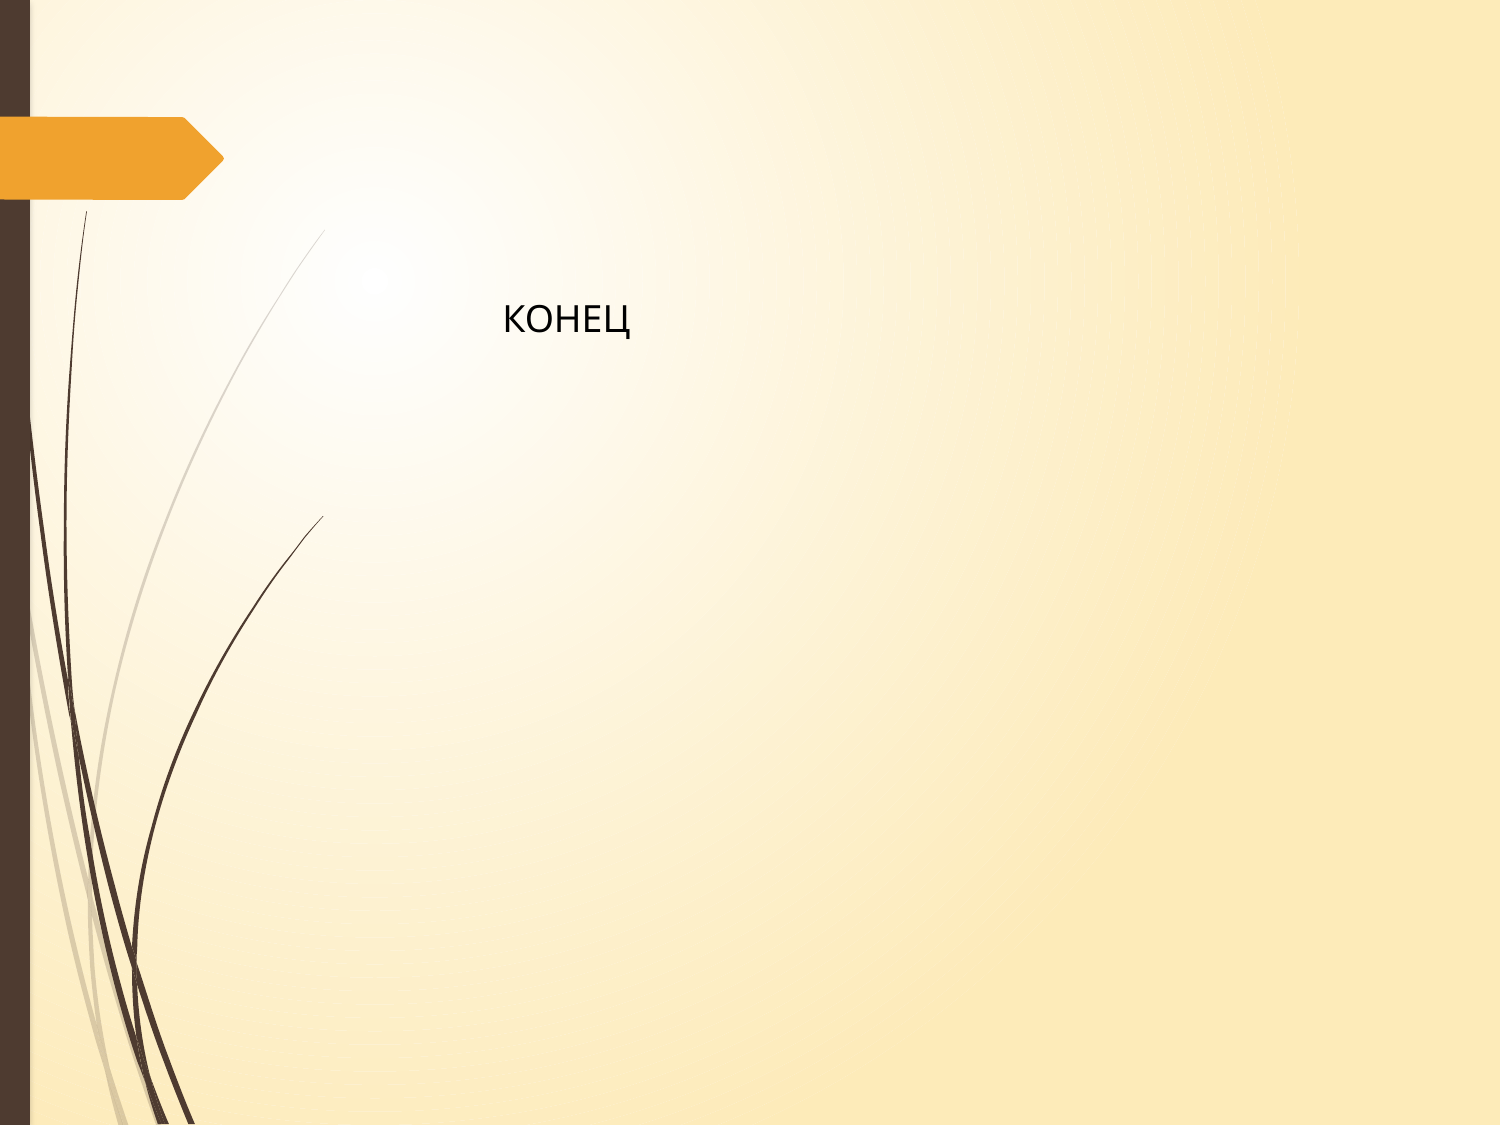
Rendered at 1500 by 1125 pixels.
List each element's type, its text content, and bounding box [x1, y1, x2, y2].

text_box КОНЕЦ [487, 287, 975, 348]
